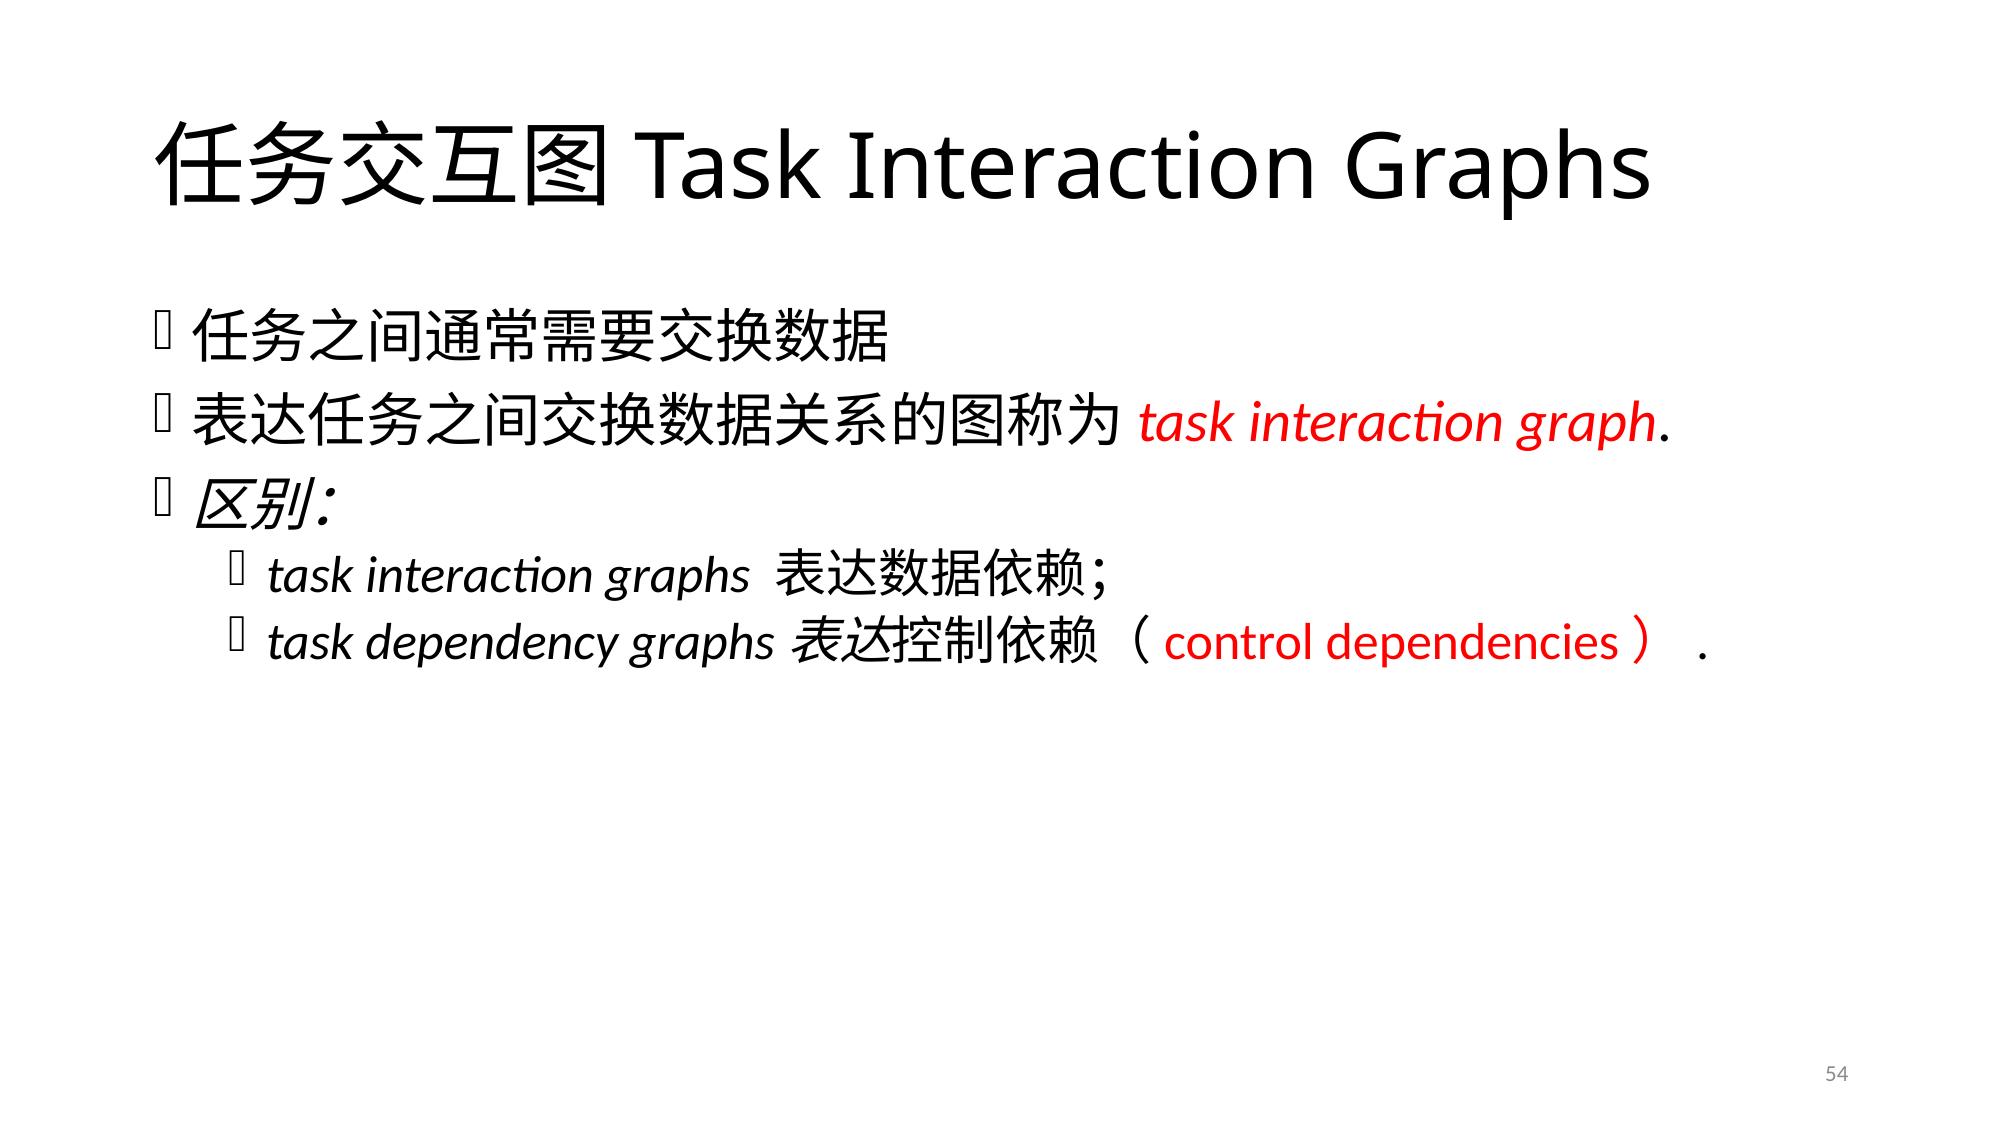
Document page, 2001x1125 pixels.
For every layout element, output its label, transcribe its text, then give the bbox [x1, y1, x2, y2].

list 任务之间通常需要交换数据 表达任务之间交换数据关系的图称为task interaction graph. 区别： task interaction graphs 表达数据依赖； task dependency graphs表达控制依赖（control dependencies）. [138, 299, 1864, 1014]
slide_number 54 [1413, 1042, 1864, 1103]
title 任务交互图Task Interaction Graphs [138, 60, 1864, 278]
